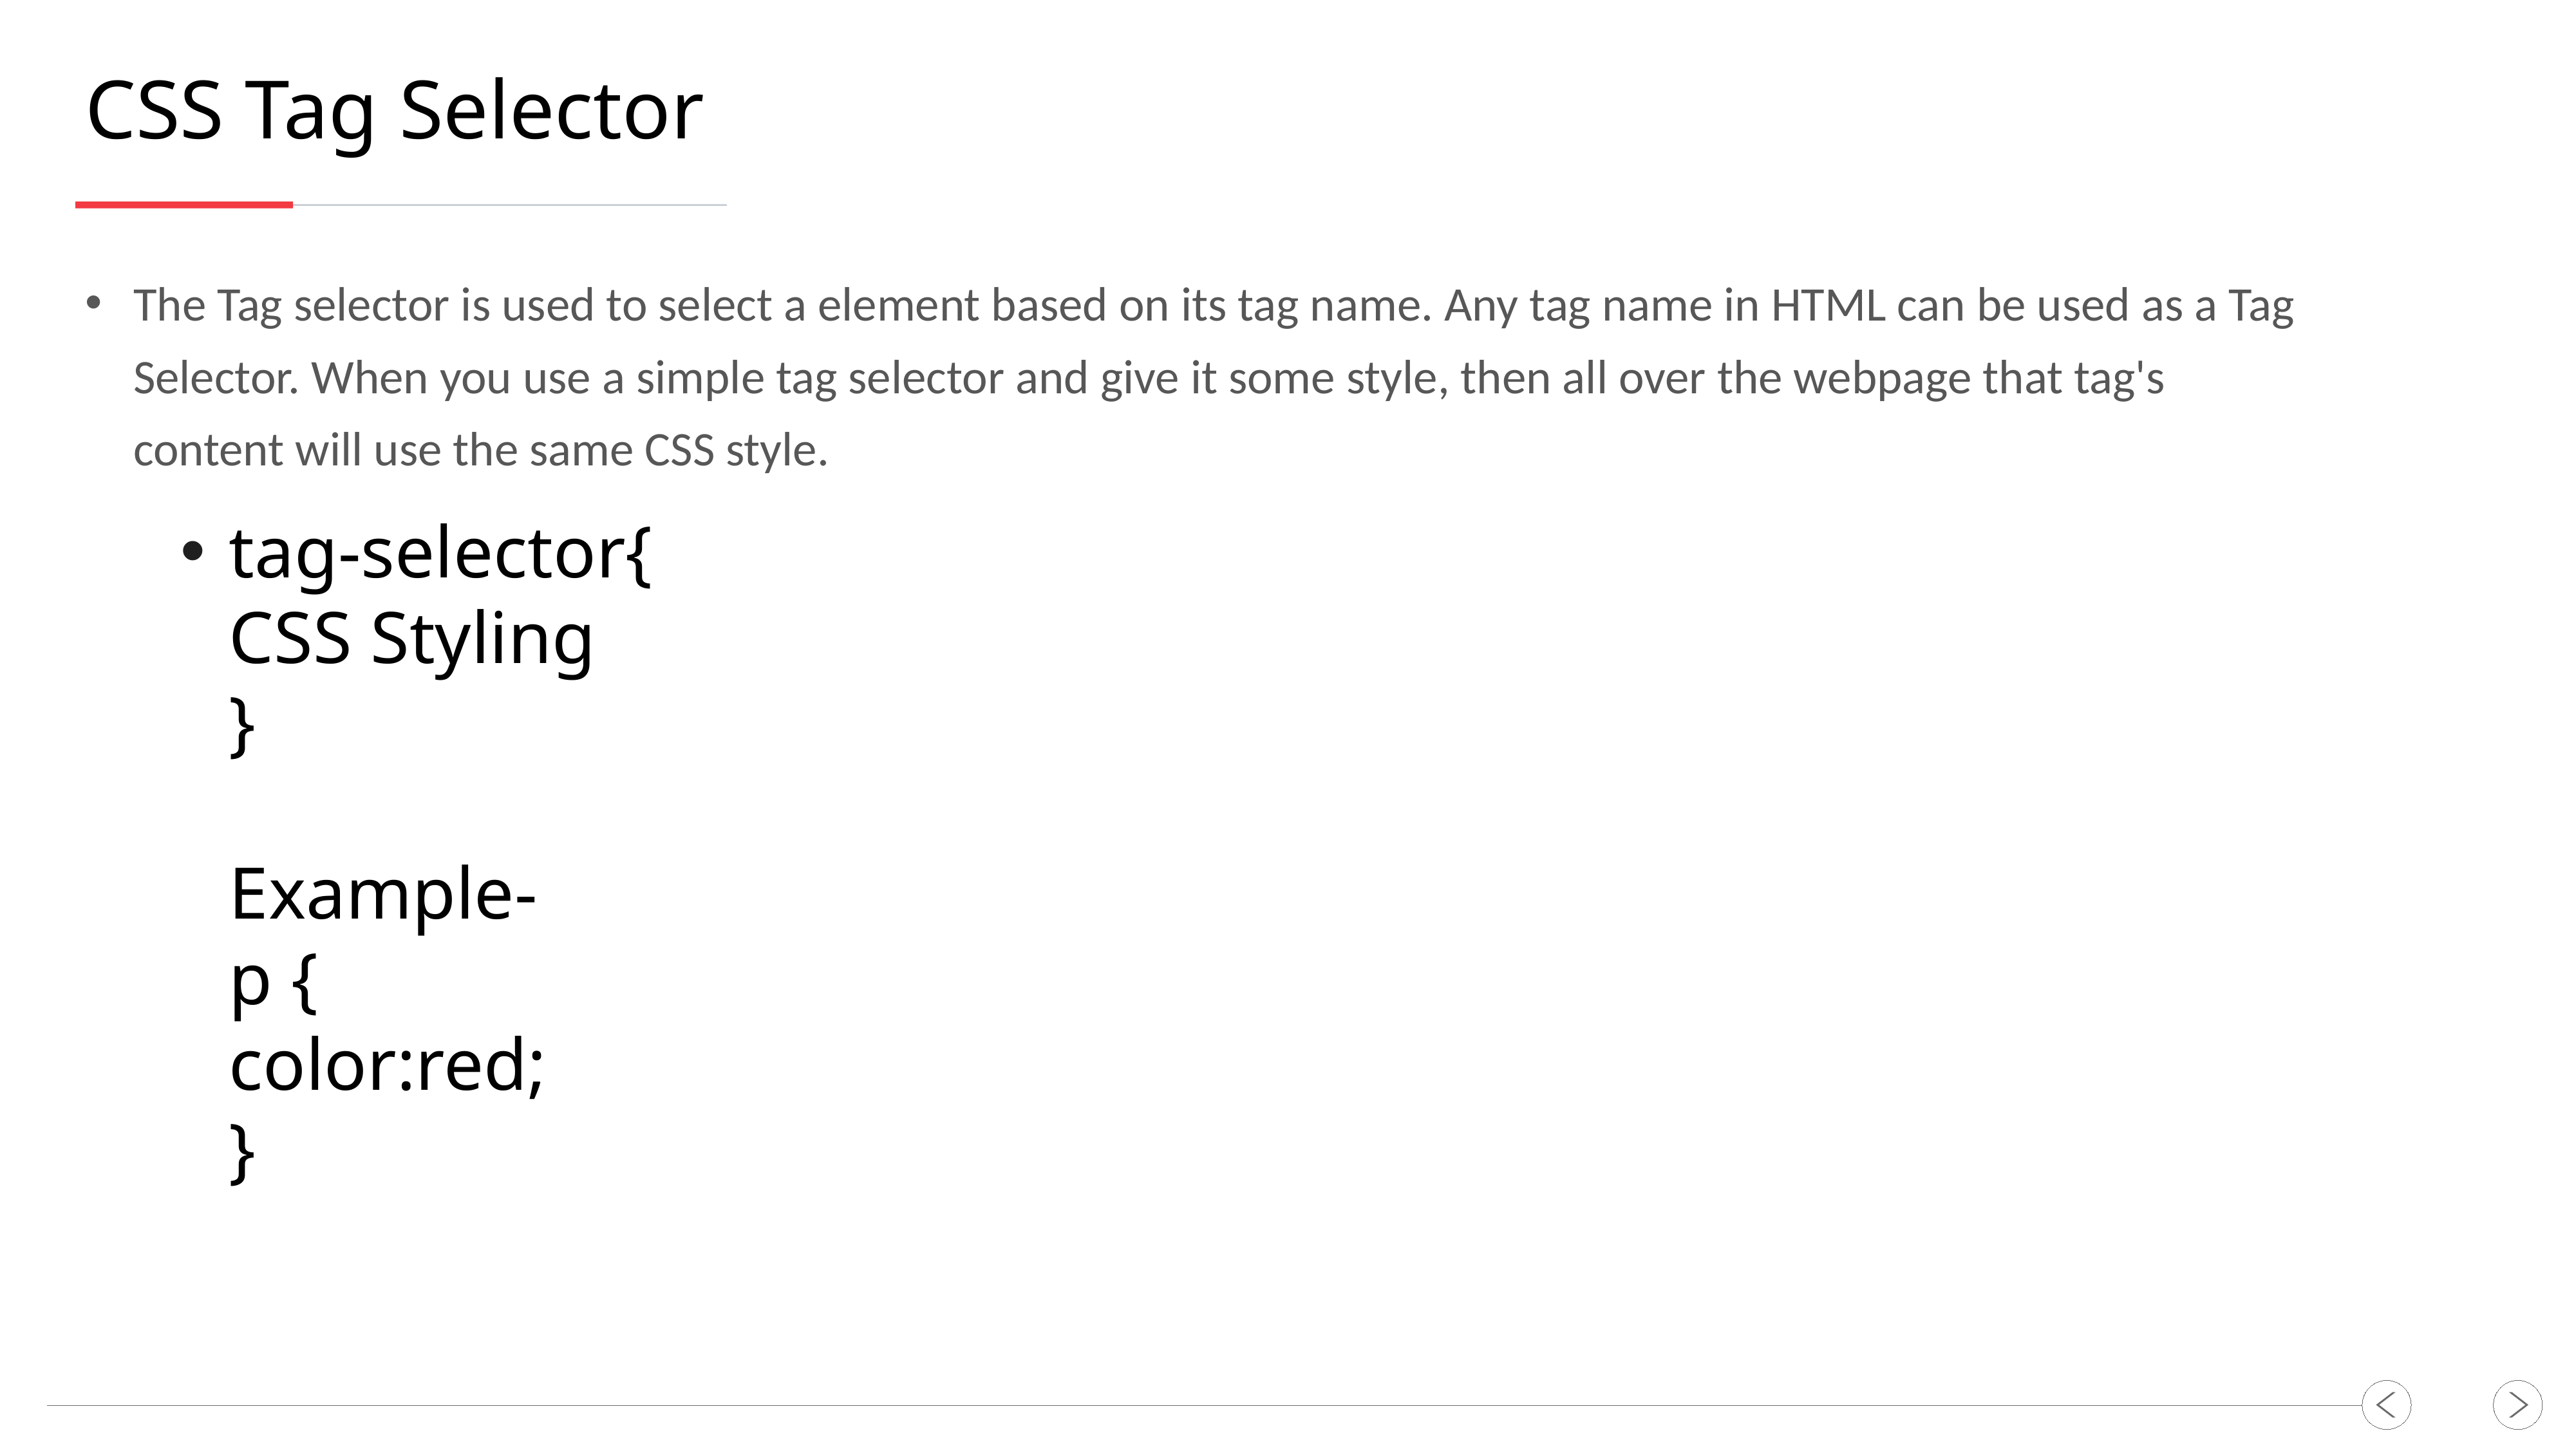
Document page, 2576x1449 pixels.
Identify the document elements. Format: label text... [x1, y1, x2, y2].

list CSS Tag Selector [75, 56, 2496, 157]
list The Tag selector is used to select a element based on its tag name. Any tag name in HTML can be used as a Tag Selector. When you use a simple tag selector and give it some style, then all over the webpage that tag's content will use the same CSS style. tag-selector{ CSS Styling } Example- p { color:red; } [75, 253, 2329, 1304]
